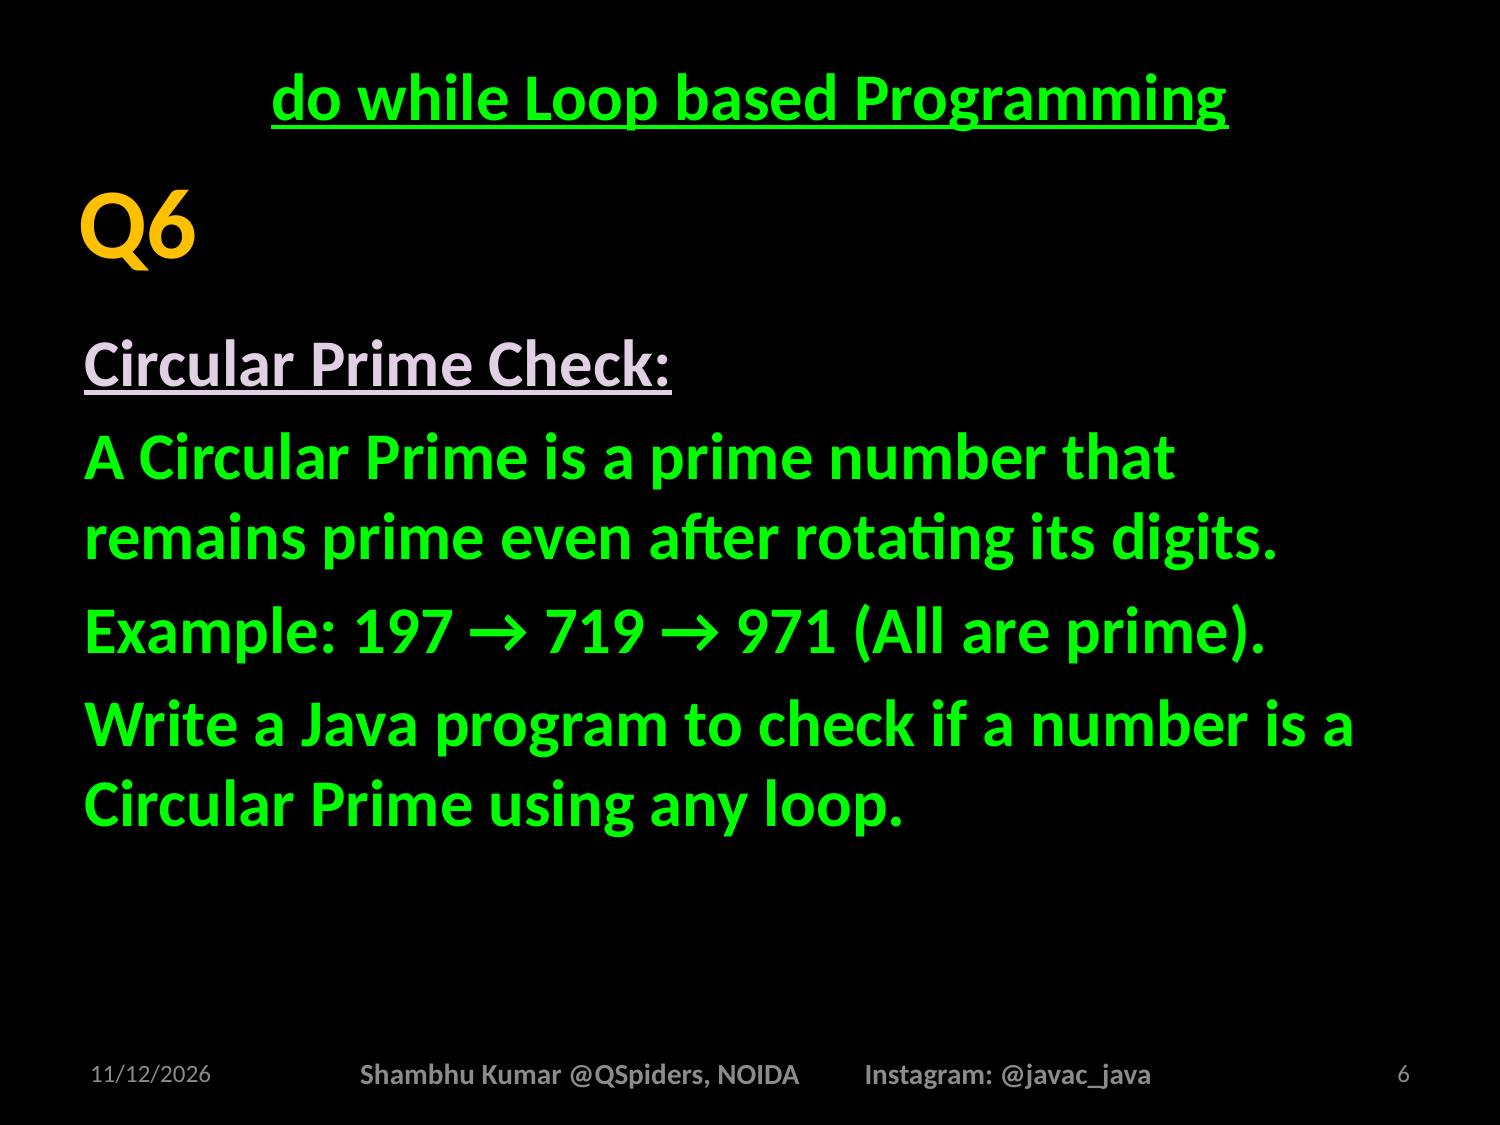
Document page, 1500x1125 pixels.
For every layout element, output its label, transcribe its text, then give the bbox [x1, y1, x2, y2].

list Circular Prime Check: A Circular Prime is a prime number that remains prime even after rotating its digits. Example: 197 → 719 → 971 (All are prime). Write a Java program to check if a number is a Circular Prime using any loop. [69, 72, 1420, 1125]
text_box Q6 [37, 149, 213, 288]
footer Shambhu Kumar @QSpiders, NOIDA Instagram: @javac_java [275, 1042, 1074, 1103]
slide_number 6 [1074, 1042, 1425, 1103]
title do while Loop based Programming [75, 0, 1425, 188]
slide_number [75, 1042, 275, 1103]
